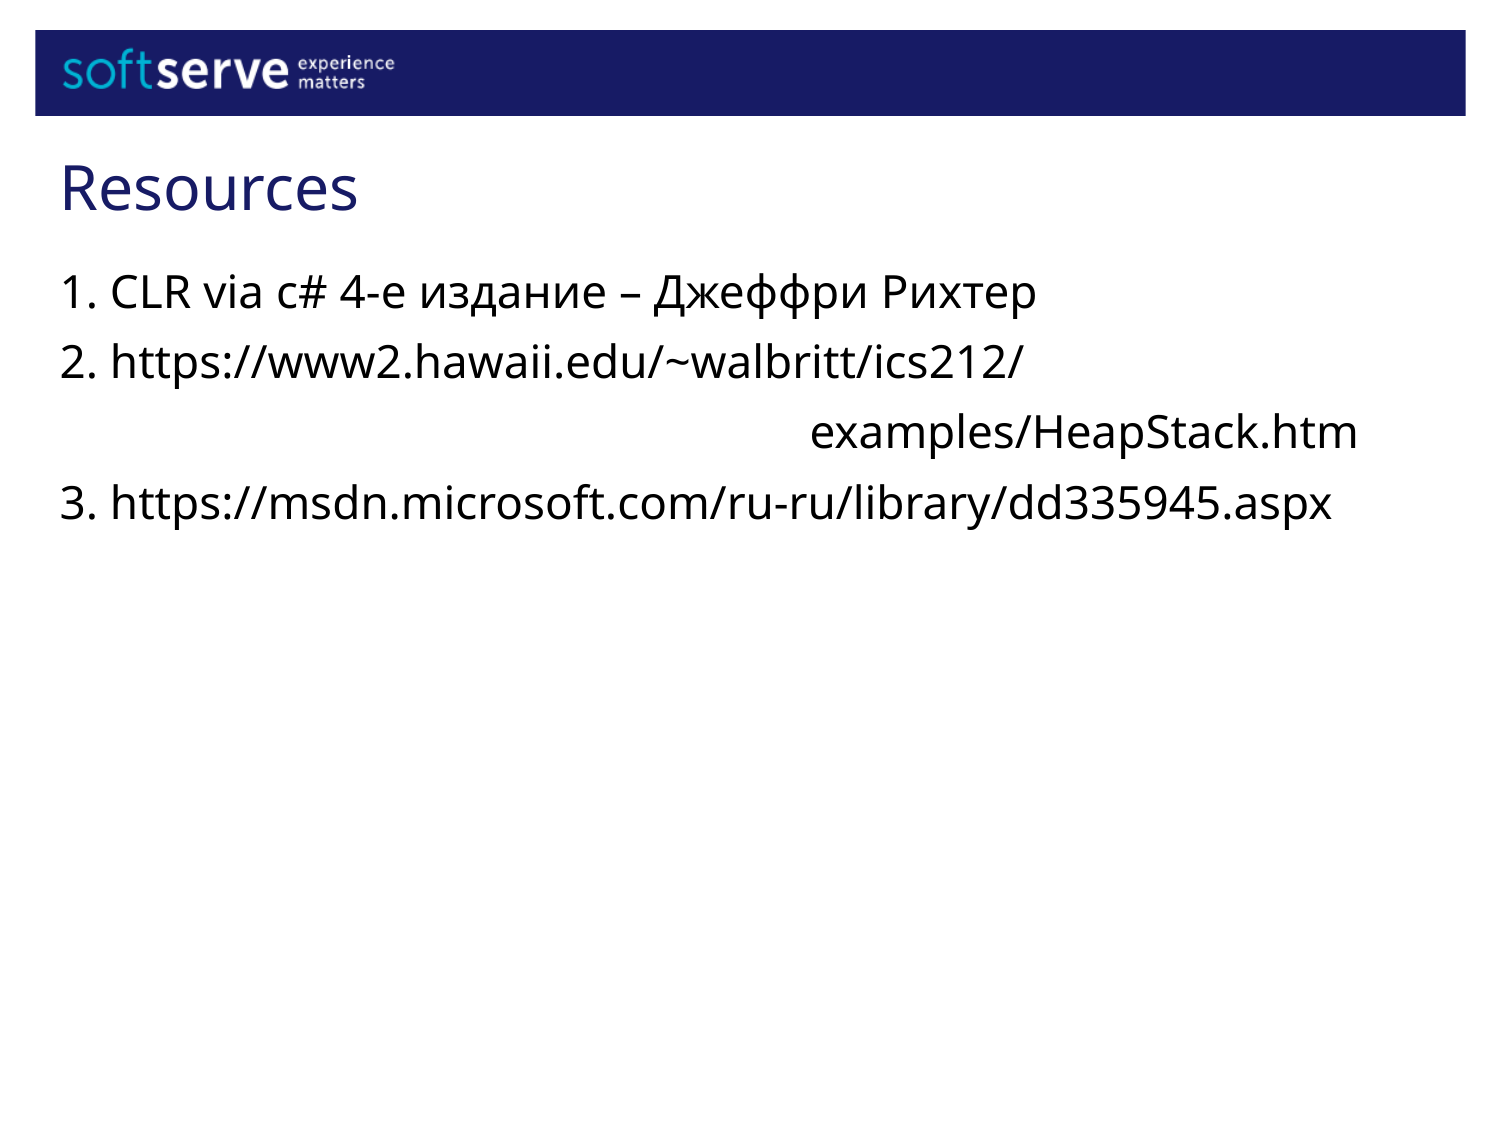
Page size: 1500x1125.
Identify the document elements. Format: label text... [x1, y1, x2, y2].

subtitle Resources [44, 148, 1255, 224]
list 1. CLR via c# 4-е издание – Джеффри Рихтер 2. https://www2.hawaii.edu/~walbritt/ics212/ examples/HeapStack.htm 3. https://msdn.microsoft.com/ru-ru/library/dd335945.aspx [44, 261, 1468, 1083]
